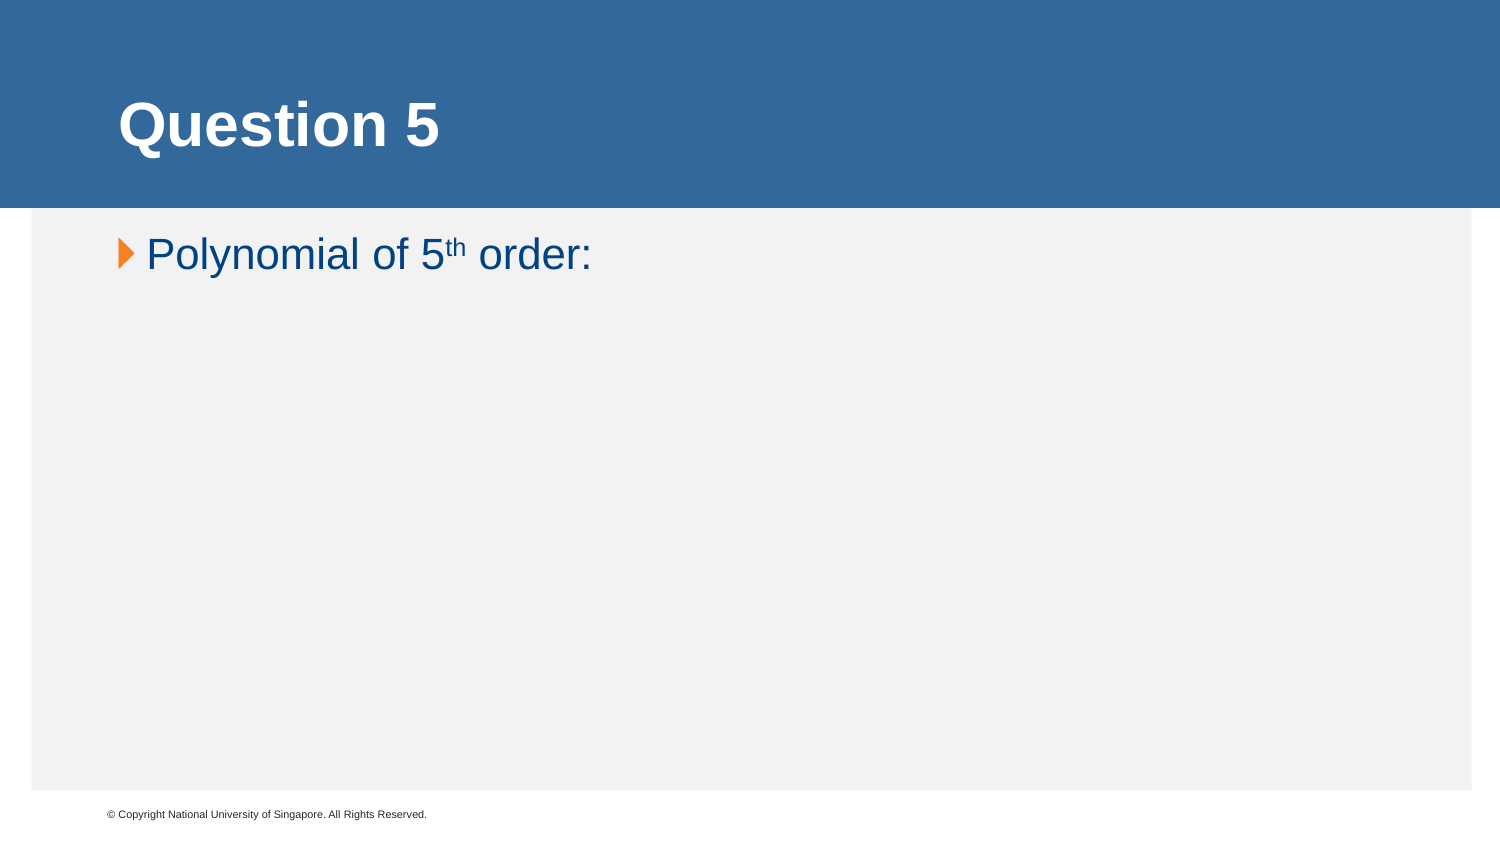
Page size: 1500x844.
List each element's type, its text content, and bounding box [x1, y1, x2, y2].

picture [118, 237, 135, 269]
title Question 5 [103, 44, 1397, 208]
